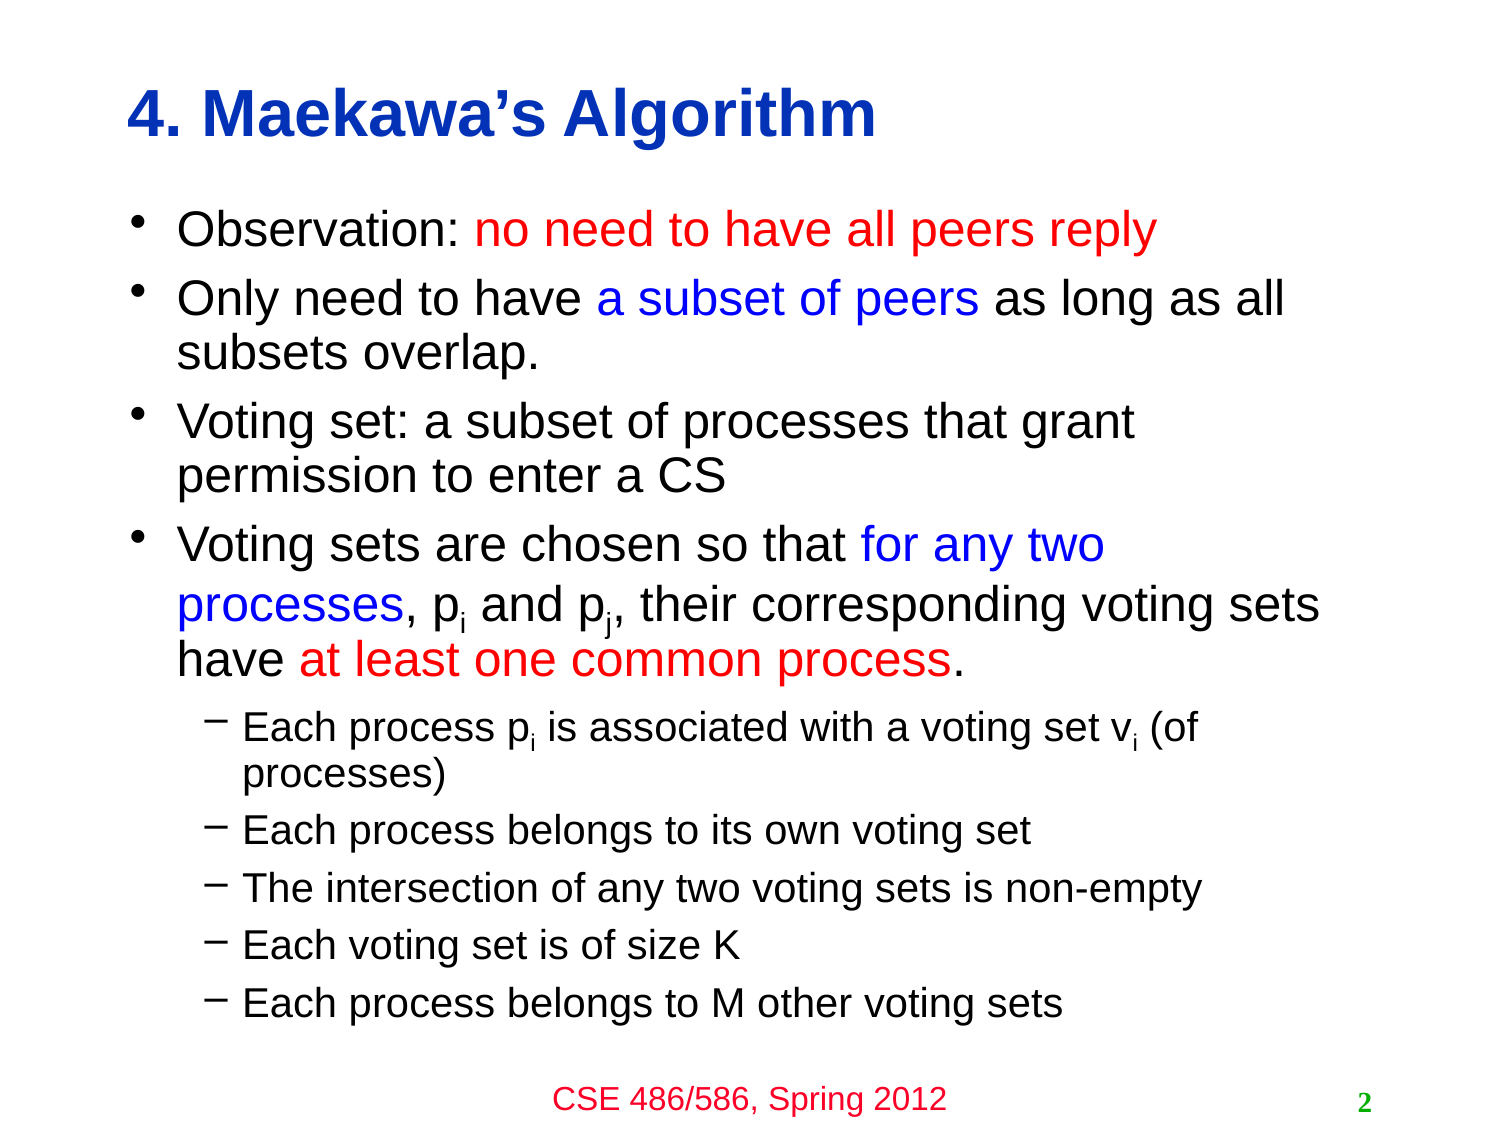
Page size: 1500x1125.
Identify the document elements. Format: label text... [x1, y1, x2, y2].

slide_number 2 [1074, 1076, 1388, 1125]
title 4. Maekawa’s Algorithm [112, 53, 1310, 176]
list Observation: no need to have all peers reply Only need to have a subset of peers as long as all subsets overlap. Voting set: a subset of processes that grant permission to enter a CS Voting sets are chosen so that for any two processes, pi and pj, their corresponding voting sets have at least one common process. Each process pi is associated with a voting set vi (of processes) Each process belongs to its own voting set The intersection of any two voting sets is non-empty Each voting set is of size K Each process belongs to M other voting sets [114, 195, 1376, 1005]
